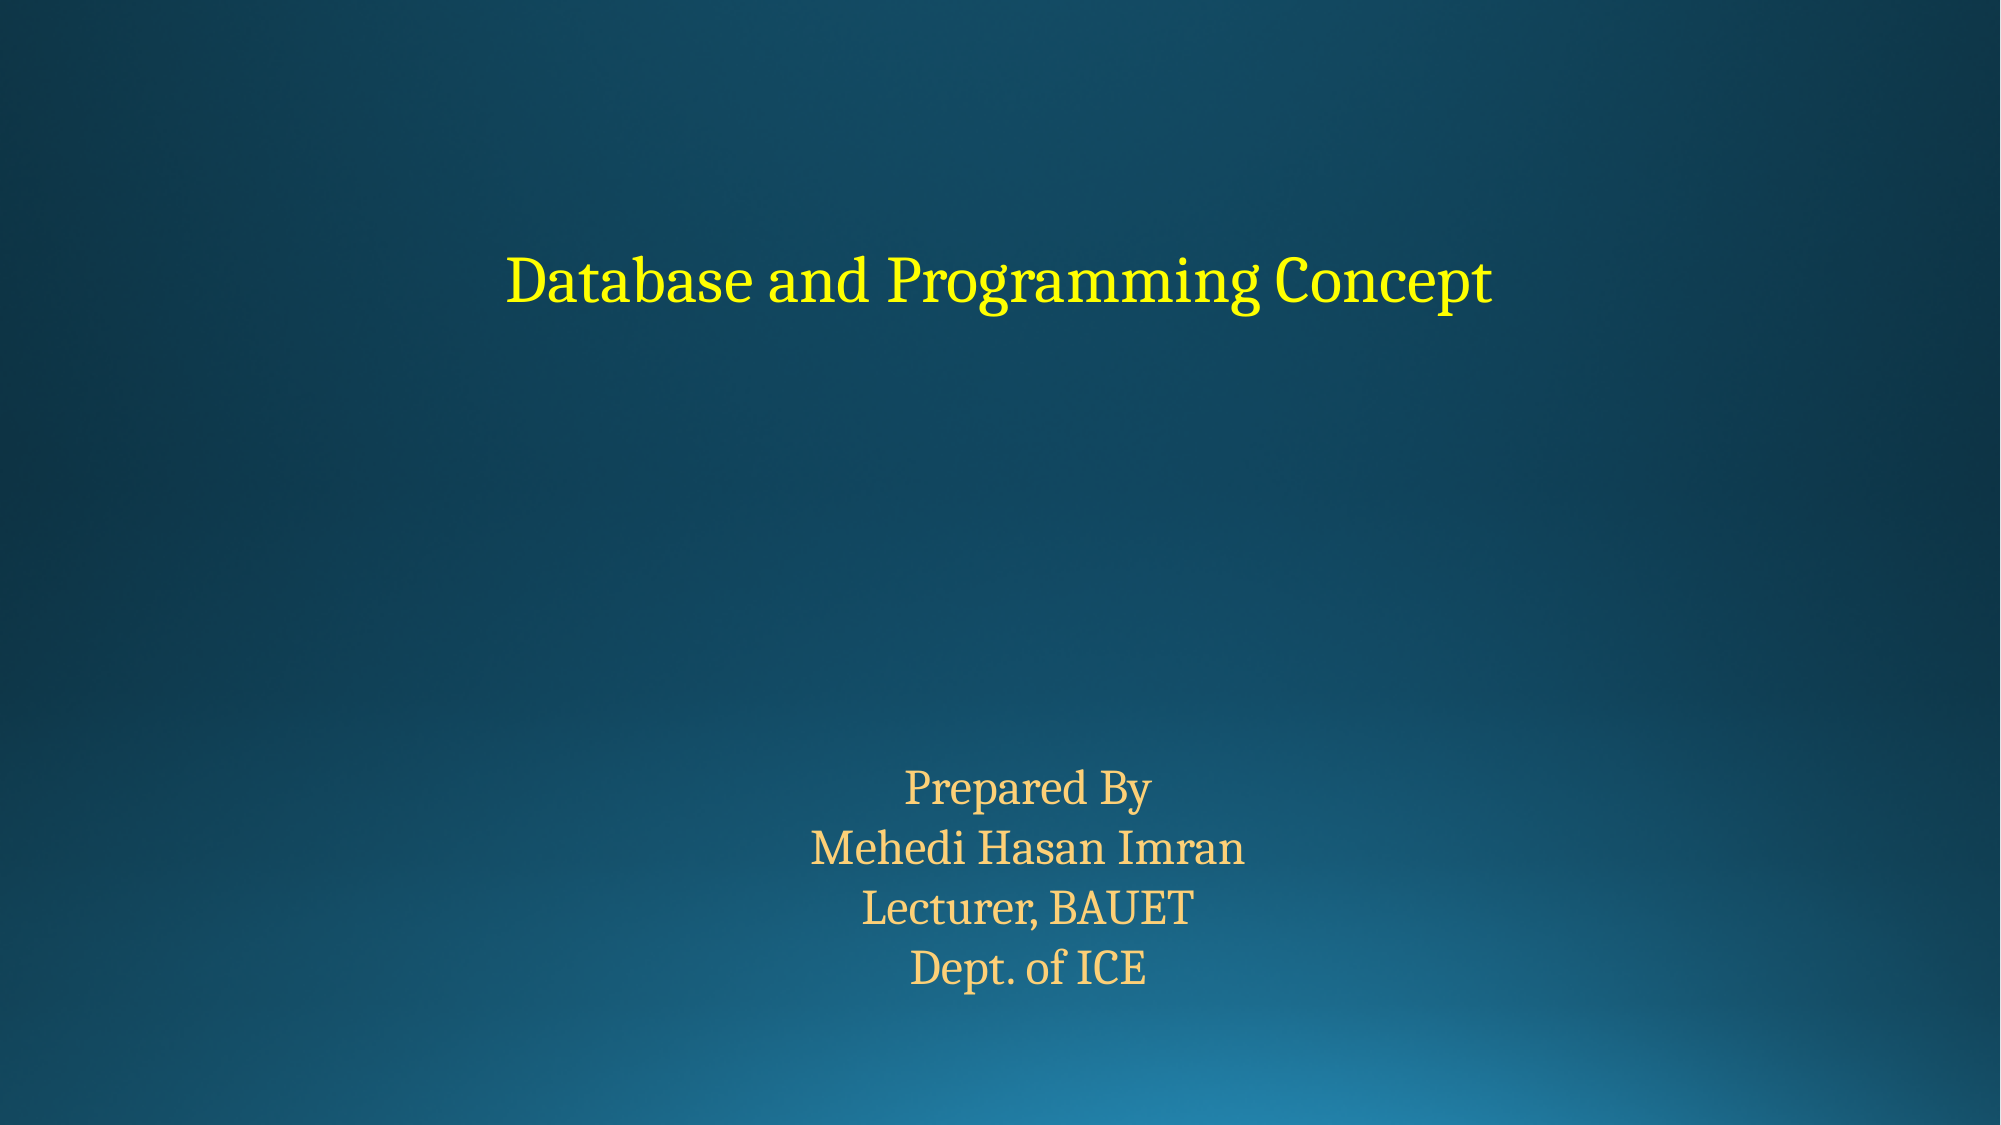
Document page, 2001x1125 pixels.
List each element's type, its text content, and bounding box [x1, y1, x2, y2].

text_box Database and Programming Concept [0, 228, 2000, 324]
text_box Prepared By Mehedi Hasan Imran Lecturer, BAUET Dept. of ICE [795, 747, 1261, 1003]
picture [0, 0, 2001, 1125]
